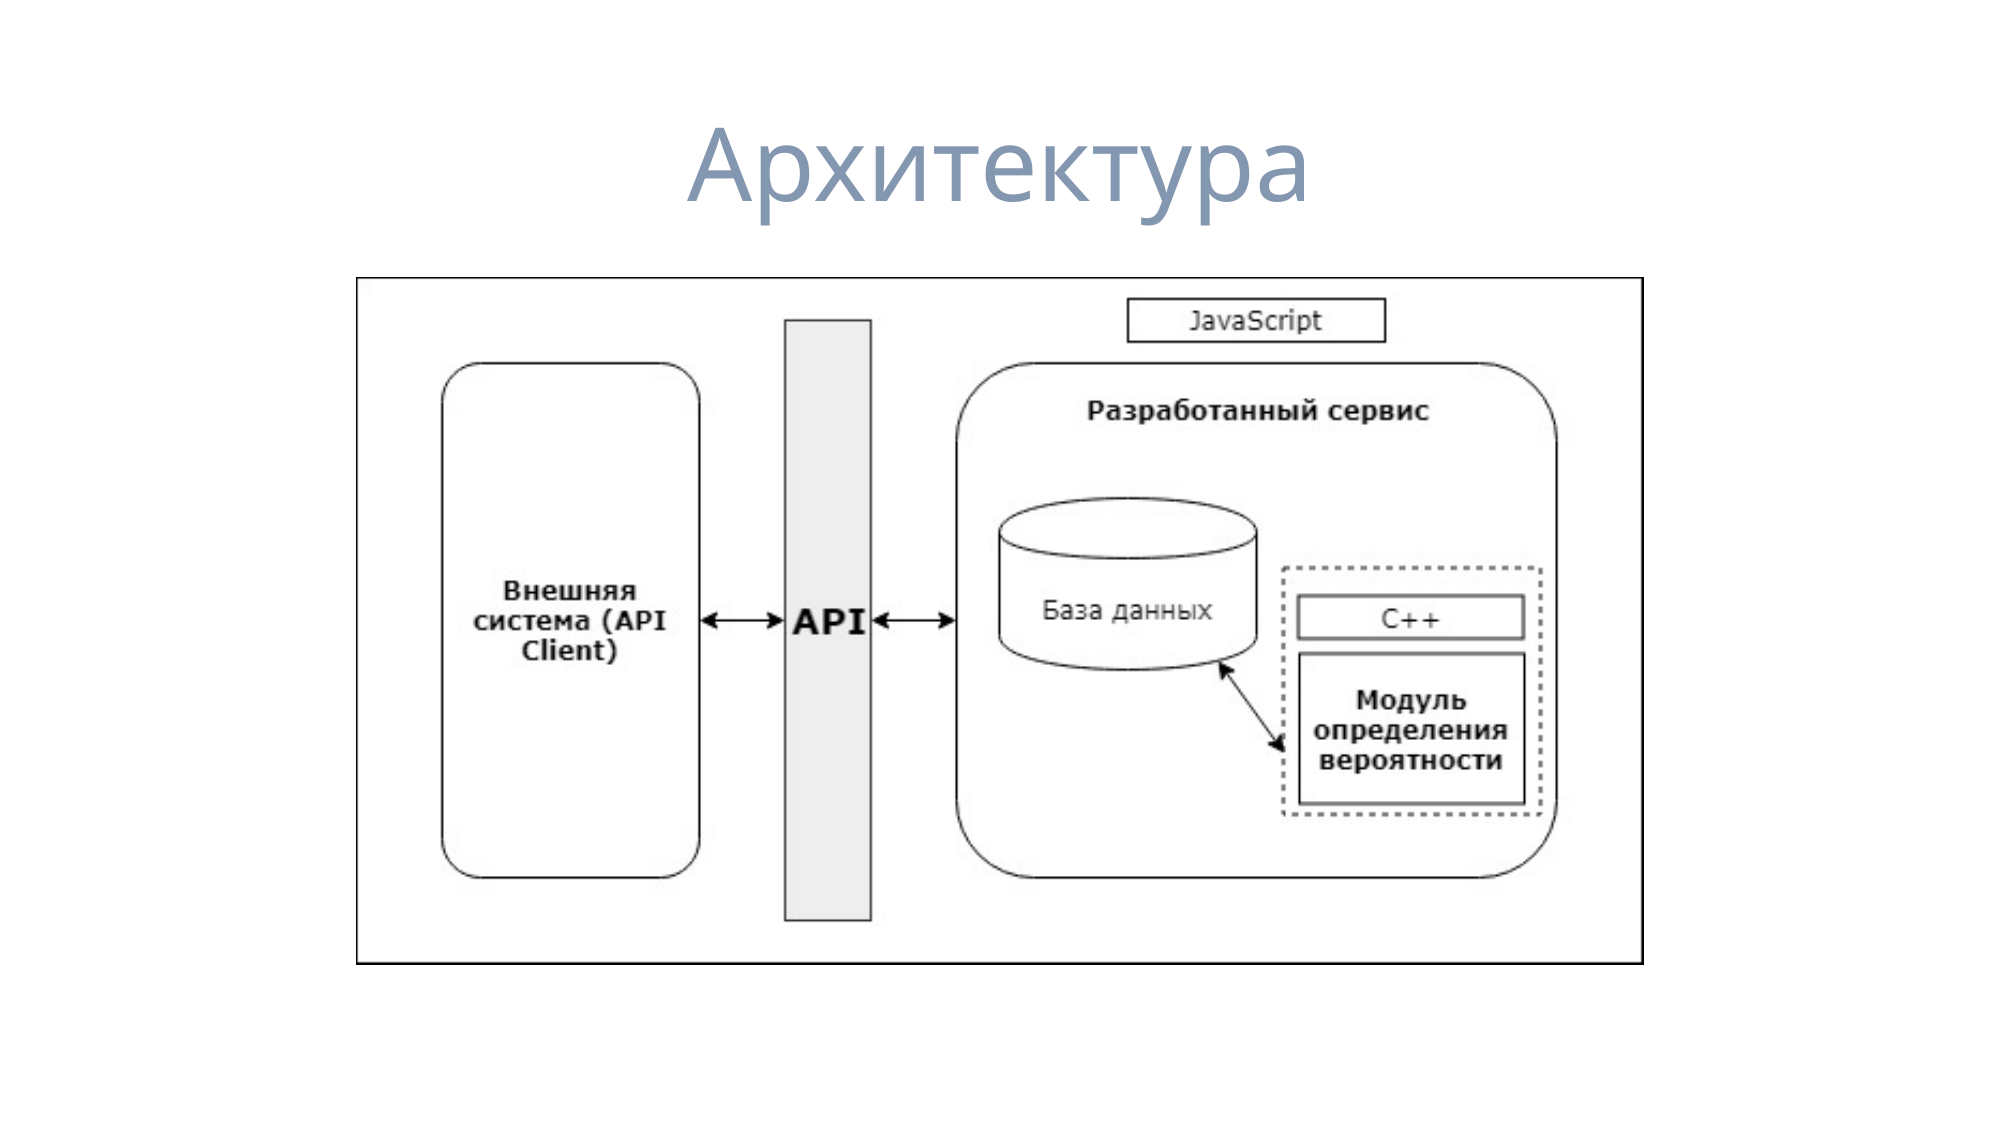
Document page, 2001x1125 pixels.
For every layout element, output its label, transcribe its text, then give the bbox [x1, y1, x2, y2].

title Архитектура [137, 59, 1863, 278]
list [356, 277, 1644, 965]
